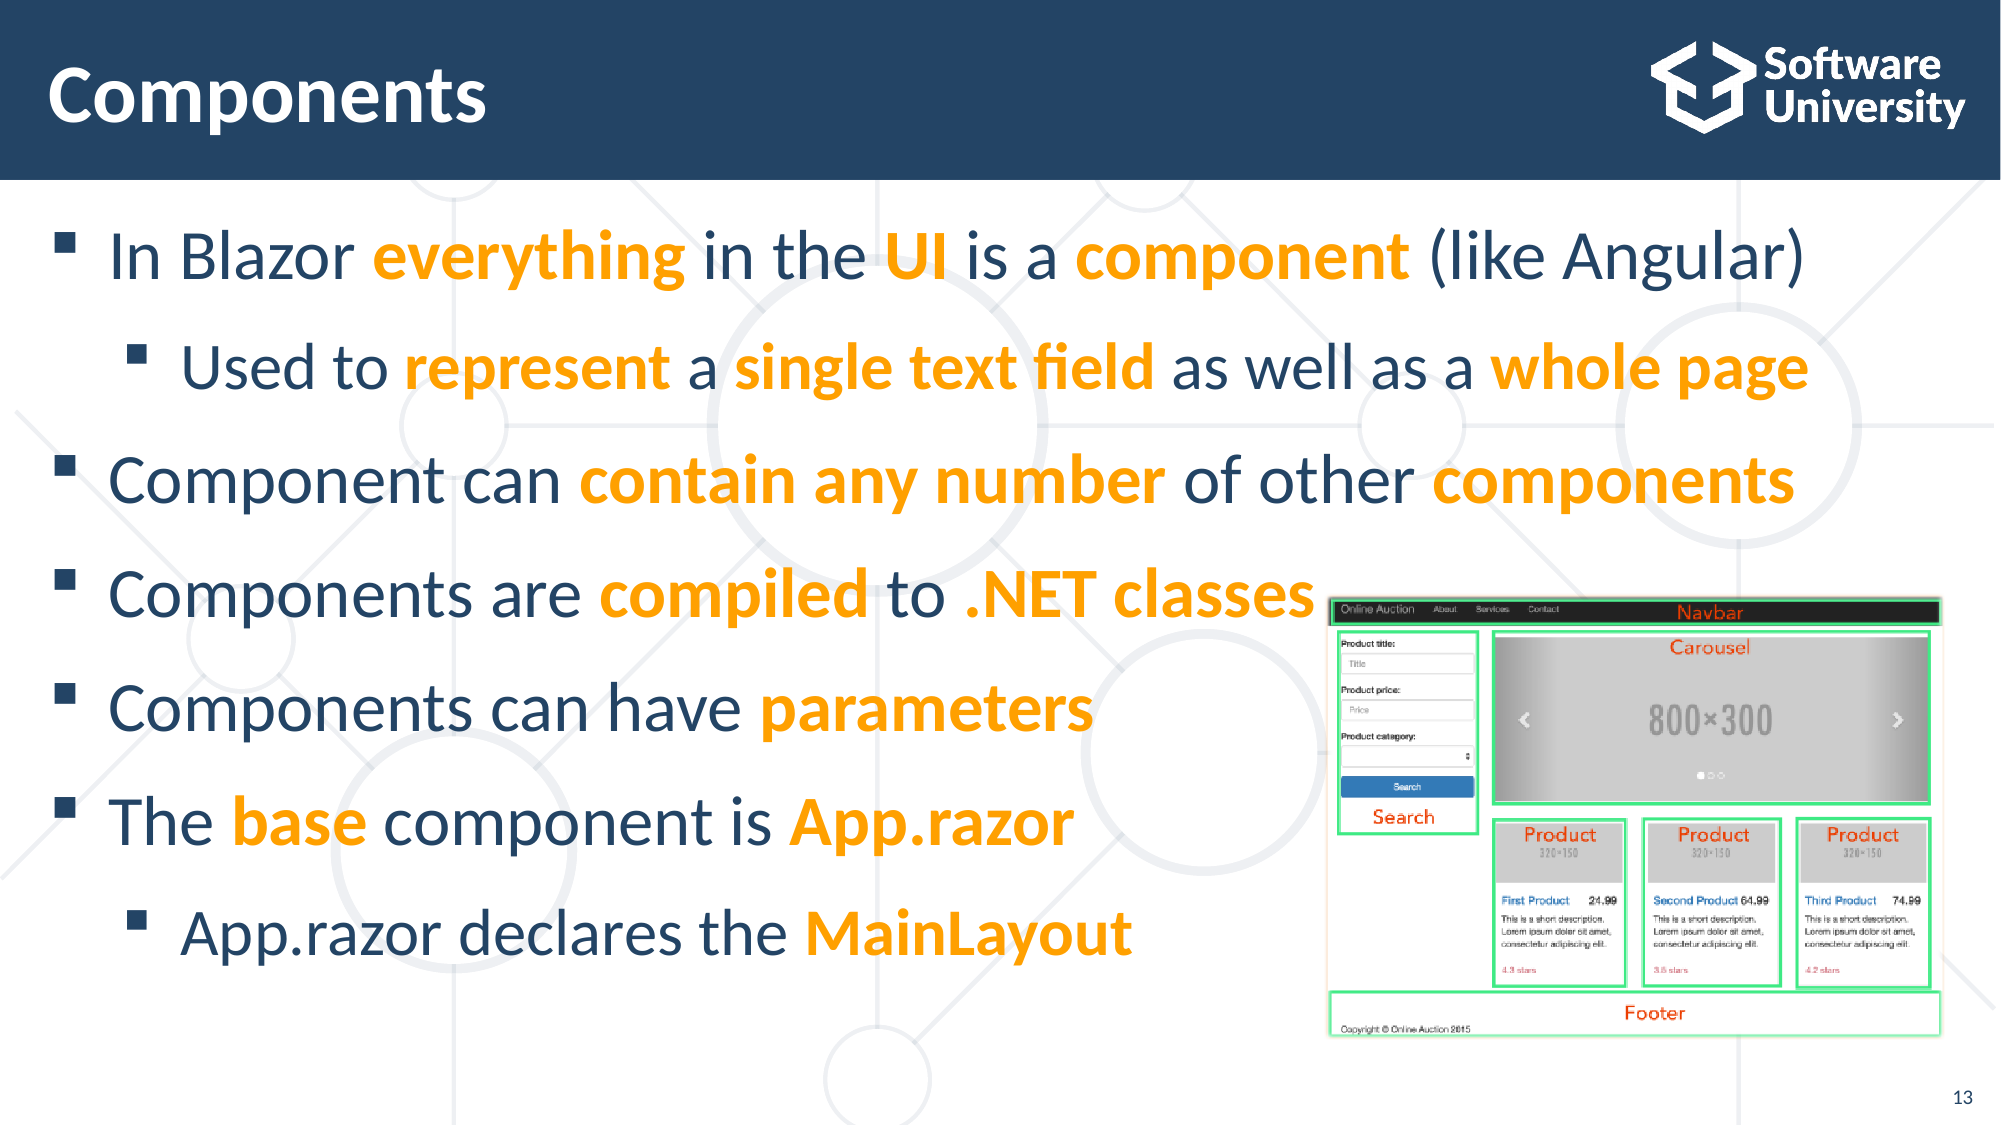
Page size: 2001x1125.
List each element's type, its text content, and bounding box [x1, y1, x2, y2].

picture [1324, 593, 1946, 1041]
title Components [31, 16, 1625, 162]
list In Blazor everything in the UI is a component (like Angular) Used to represent a single text field as well as a whole page Component can contain any number of other components Components are compiled to .NET classes Components can have parameters The base component is App.razor App.razor declares the MainLayout [31, 199, 1970, 1109]
slide_number 13 [1927, 1067, 1989, 1117]
picture [1651, 41, 1966, 134]
